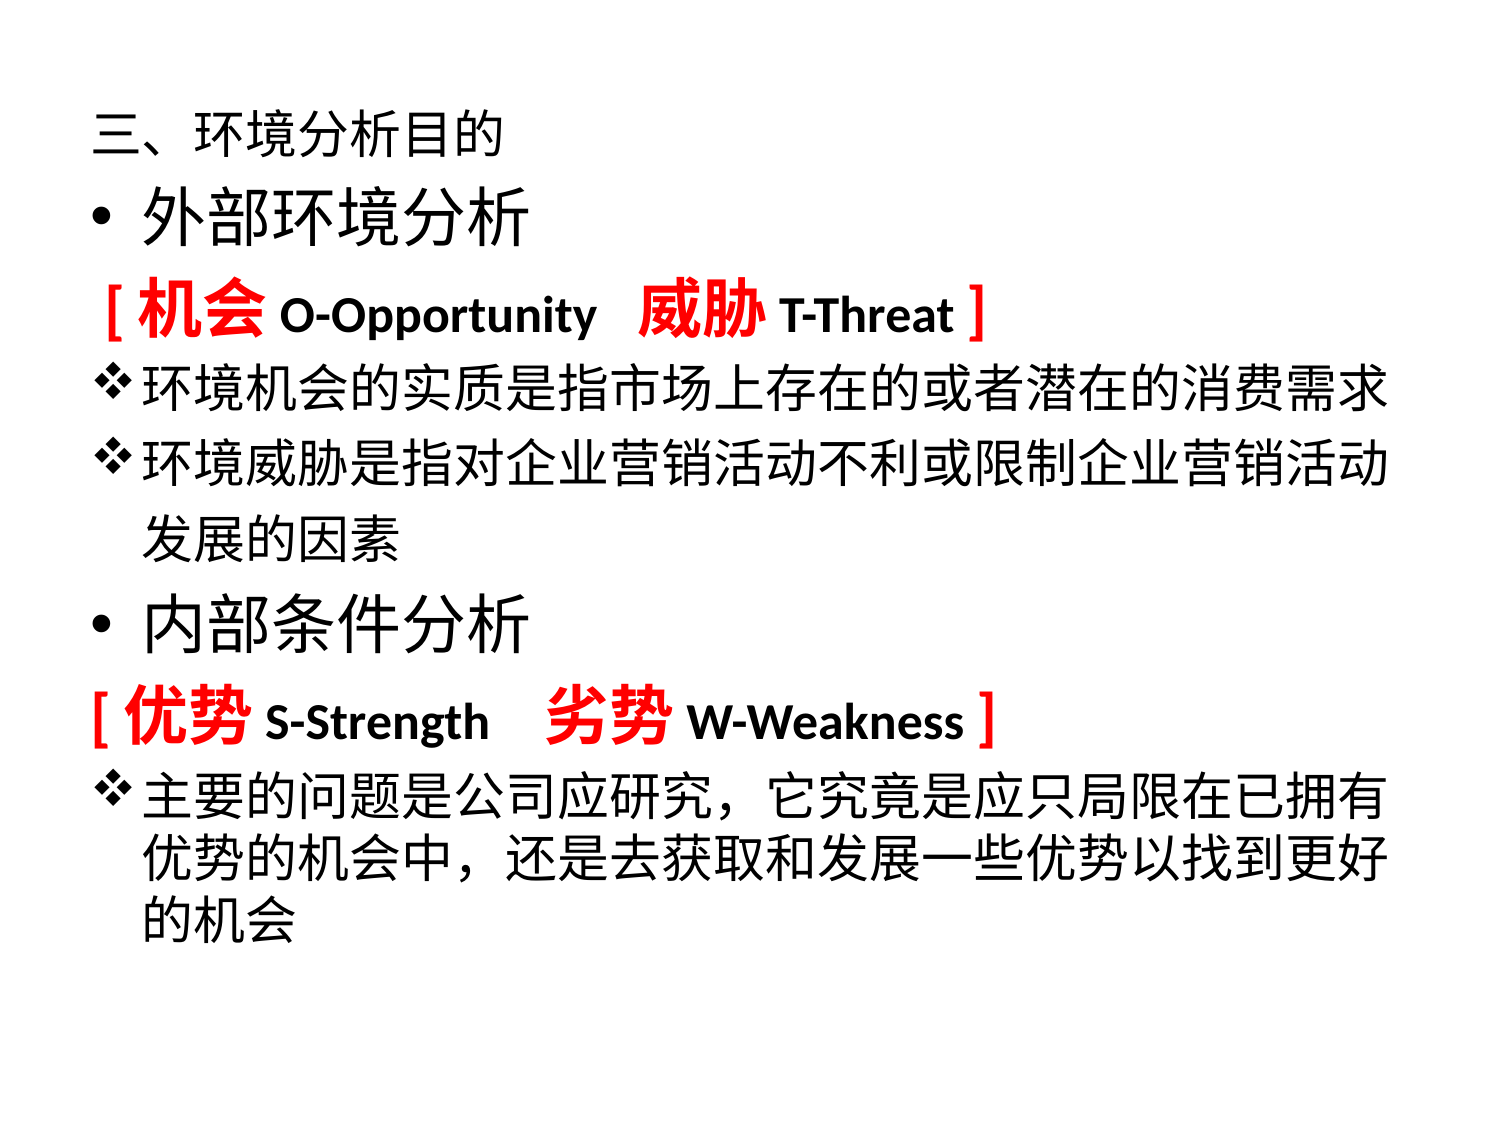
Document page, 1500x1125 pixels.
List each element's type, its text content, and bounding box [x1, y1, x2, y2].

list 三、环境分析目的 外部环境分析 [机会O-Opportunity 威胁T-Threat ] 环境机会的实质是指市场上存在的或者潜在的消费需求 环境威胁是指对企业营销活动不利或限制企业营销活动发展的因素 内部条件分析 [优势S-Strength 劣势W-Weakness ] 主要的问题是公司应研究，它究竟是应只局限在已拥有优势的机会中，还是去获取和发展一些优势以找到更好的机会 [75, 93, 1425, 1005]
